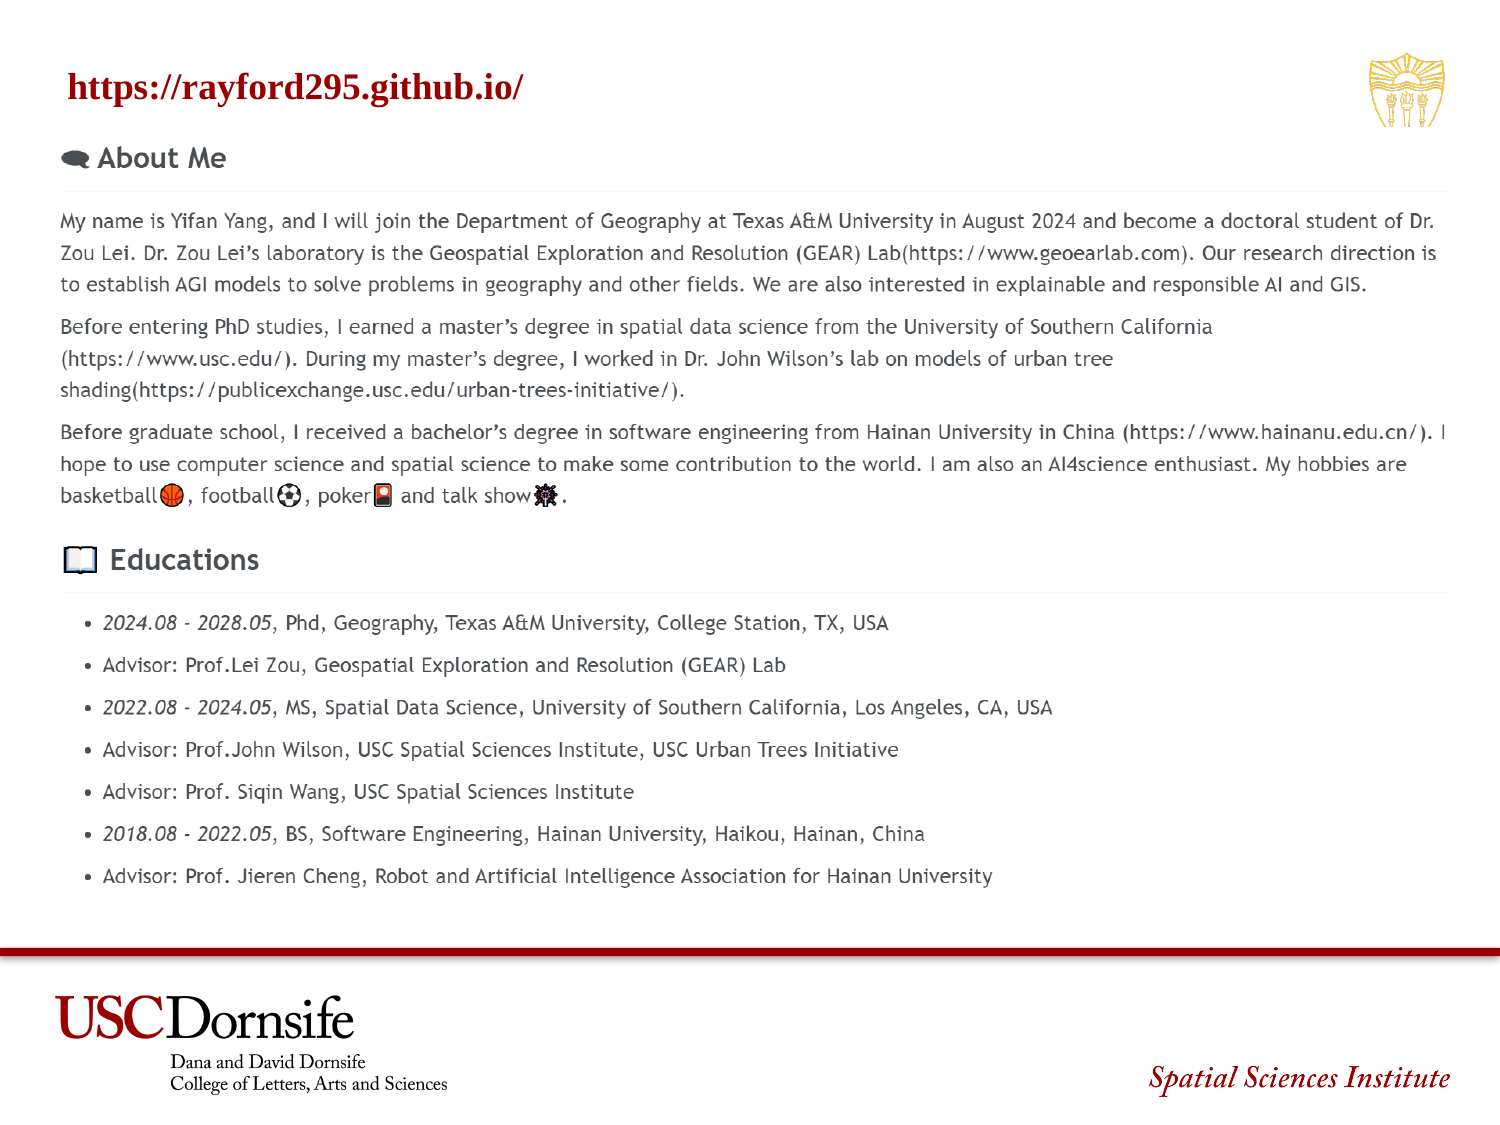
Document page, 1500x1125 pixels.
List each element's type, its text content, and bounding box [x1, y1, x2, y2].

picture [1147, 1060, 1450, 1110]
text_box https://rayford295.github.io/ [52, 54, 803, 114]
picture [10, 126, 1490, 898]
picture [46, 975, 453, 1110]
